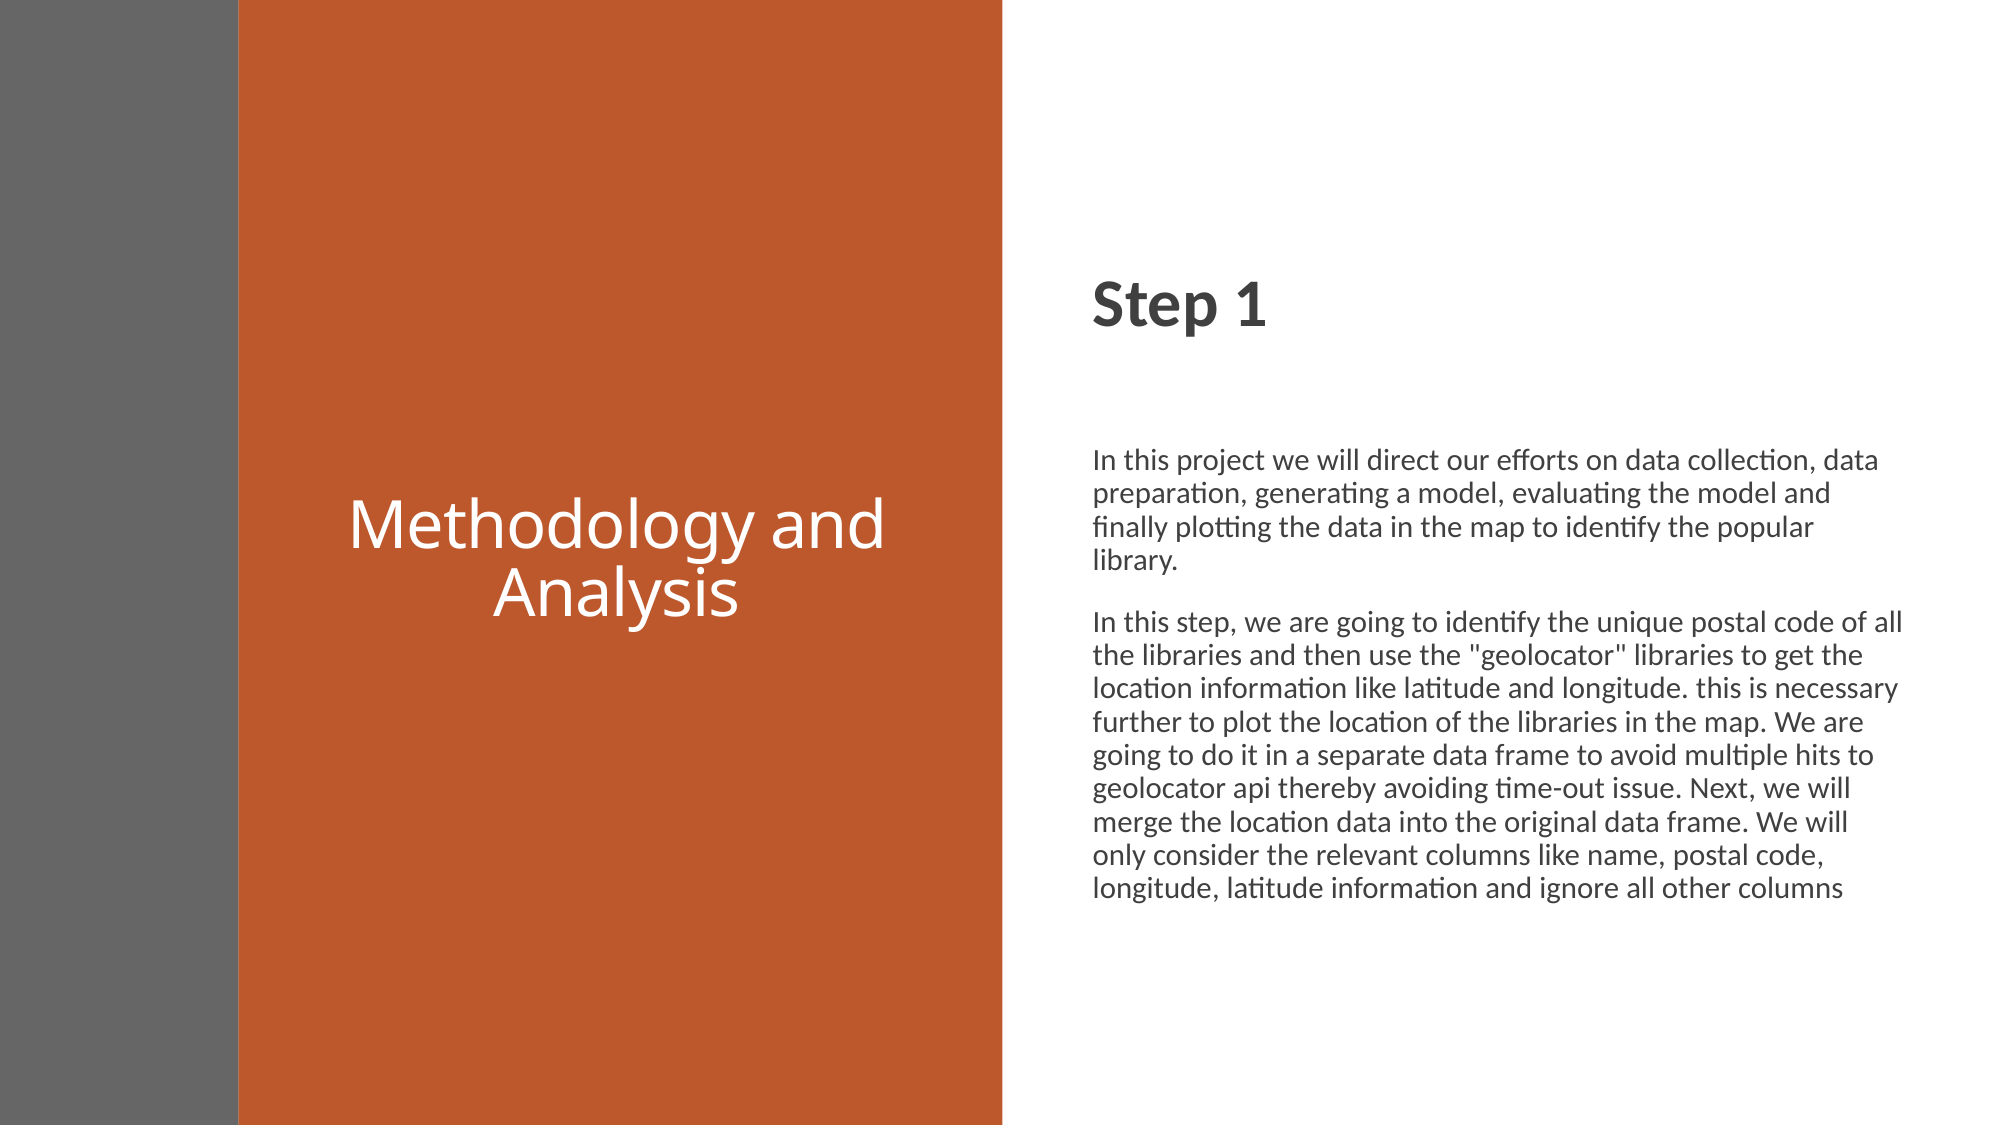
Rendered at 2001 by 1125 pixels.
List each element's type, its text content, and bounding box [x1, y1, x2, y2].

title Methodology and Analysis [311, 182, 923, 943]
list Step 1 In this project we will direct our efforts on data collection, data preparation, generating a model, evaluating the model and finally plotting the data in the map to identify the popular library. In this step, we are going to identify the unique postal code of all the libraries and then use the "geolocator" libraries to get the location information like latitude and longitude. this is necessary further to plot the location of the libraries in the map. We are going to do it in a separate data frame to avoid multiple hits to geolocator api thereby avoiding time-out issue. Next, we will merge the location data into the original data frame. We will only consider the relevant columns like name, postal code, longitude, latitude information and ignore all other columns [1077, 182, 1908, 942]
text_box [0, 0, 240, 1125]
text_box [1004, 0, 2000, 1125]
text_box [240, 0, 1004, 1125]
